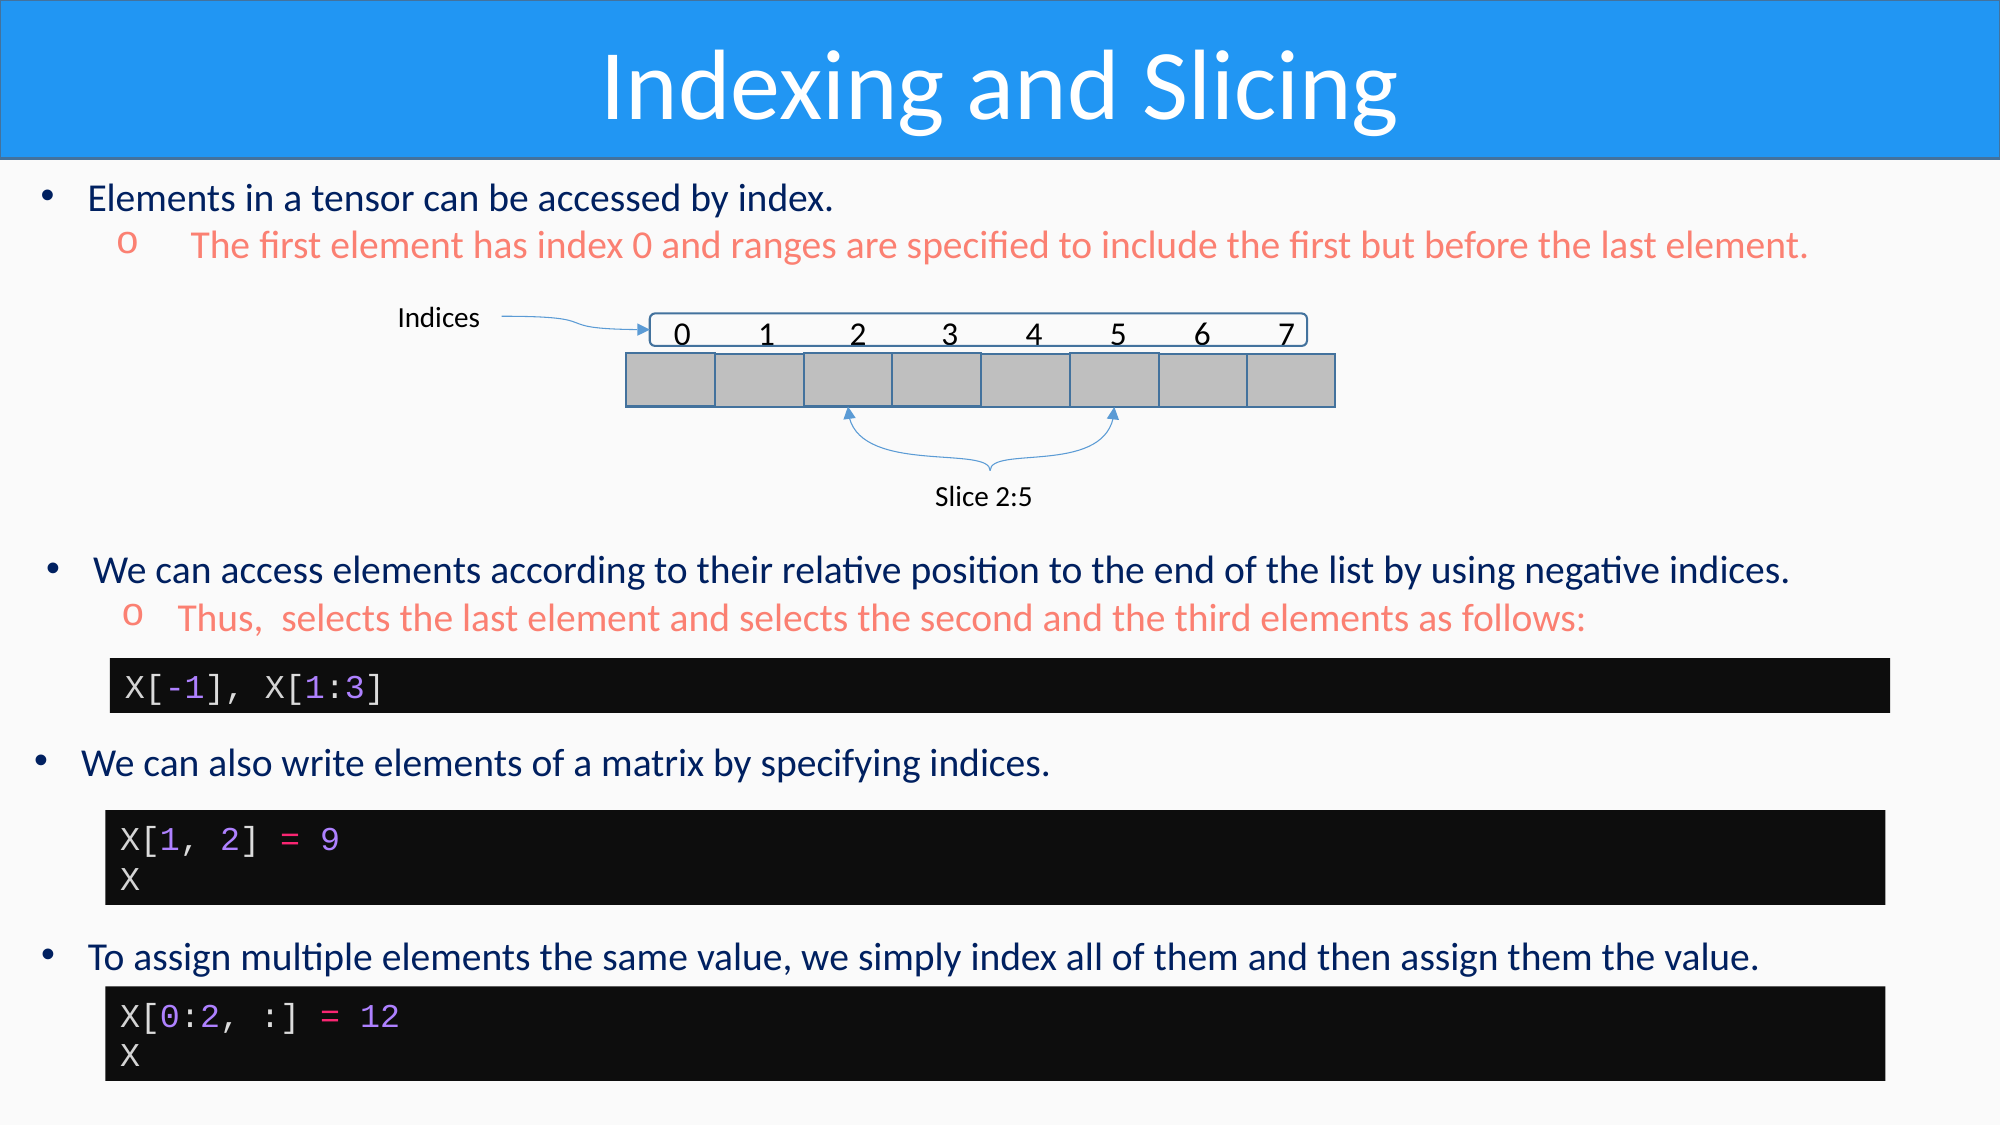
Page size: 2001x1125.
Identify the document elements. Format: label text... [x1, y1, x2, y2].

text_box Elements in a tensor can be accessed by index. The first element has index 0 and ranges are specified to include the first but before the last element. [25, 164, 1827, 274]
text_box X[1, 2] = 9 X [105, 810, 1886, 905]
text_box X[0:2, :] = 12 X [105, 986, 1886, 1081]
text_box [381, 291, 1336, 521]
text_box X[-1], X[1:3] [109, 658, 1891, 713]
text_box Indexing and Slicing [0, 0, 2000, 160]
text_box We can also write elements of a matrix by specifying indices. [19, 729, 1068, 792]
text_box To assign multiple elements the same value, we simply index all of them and then assign them the value. [26, 923, 1778, 986]
